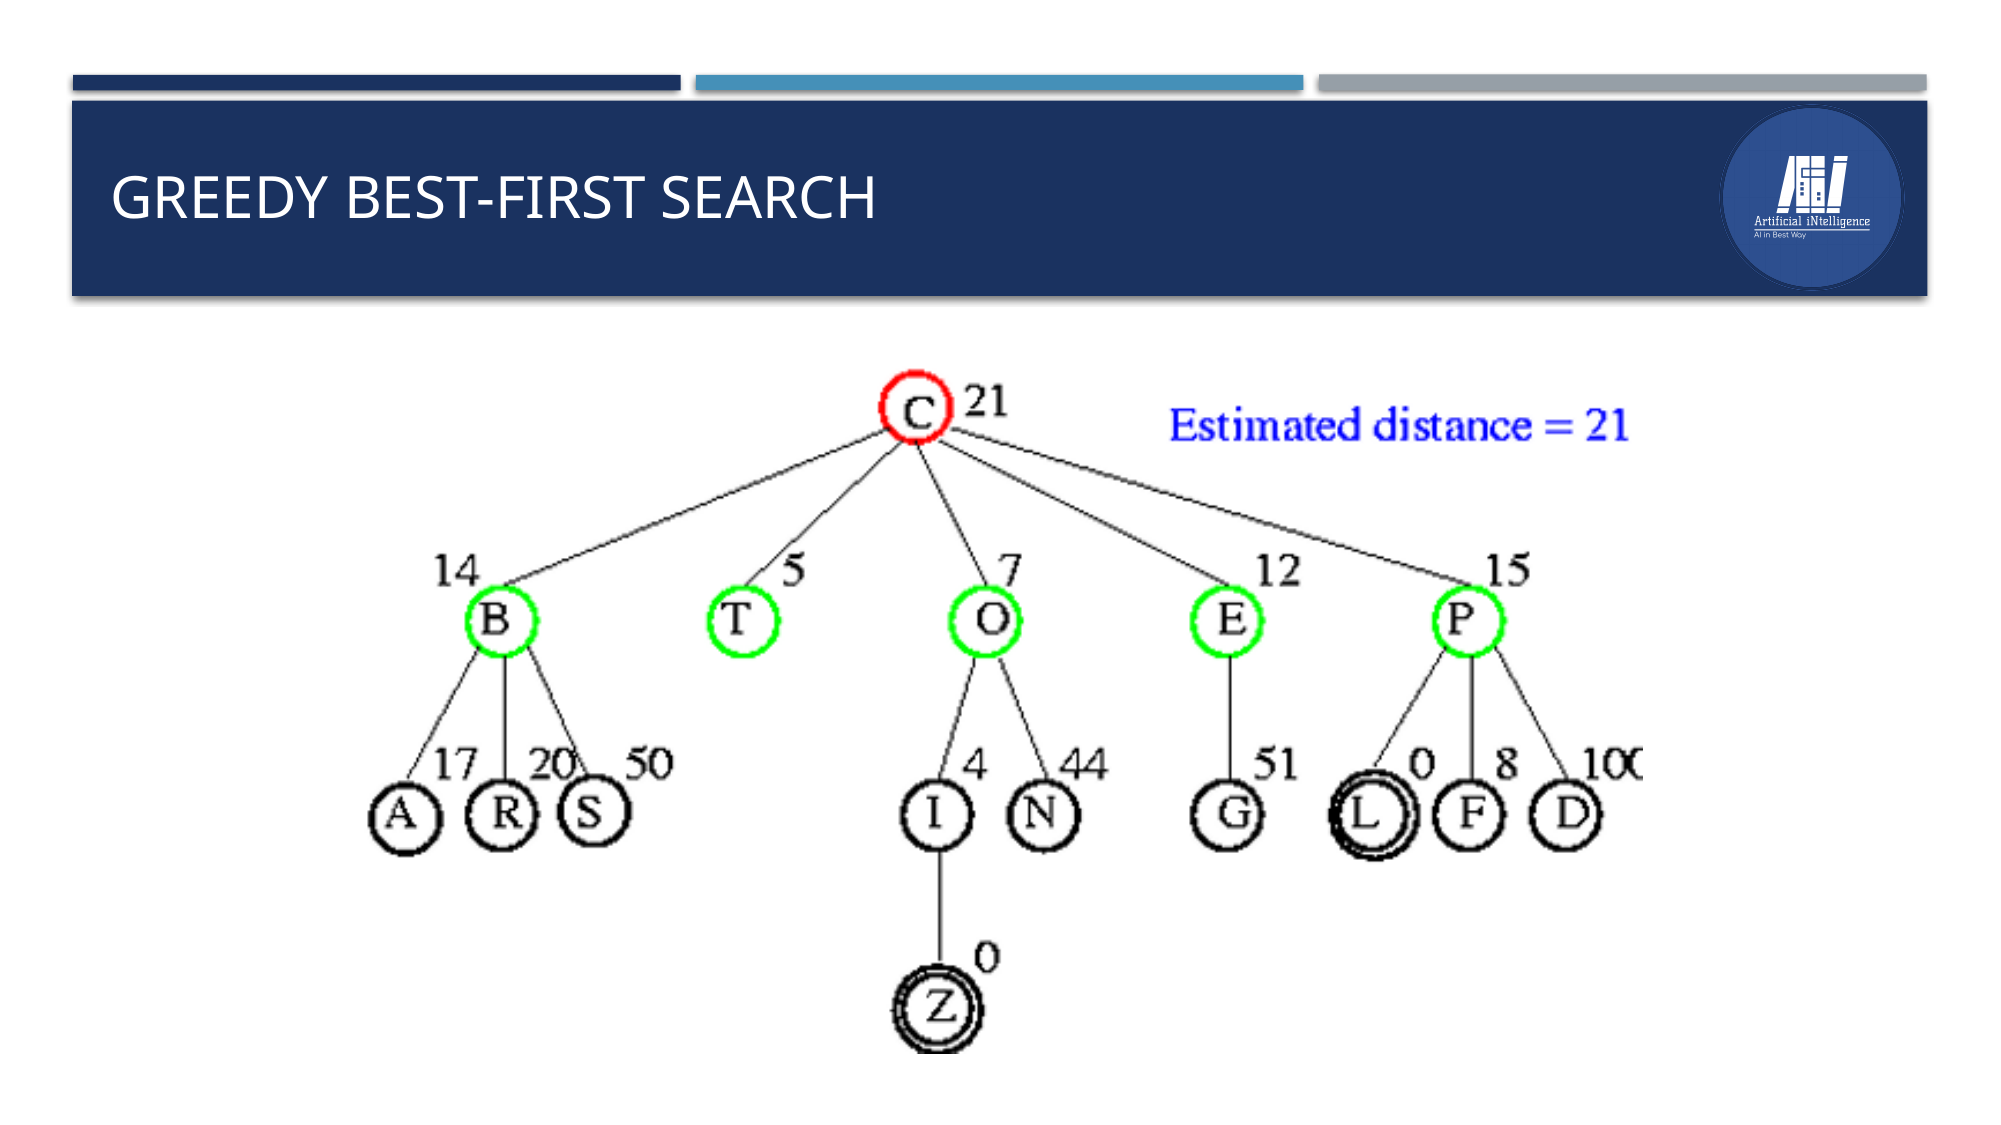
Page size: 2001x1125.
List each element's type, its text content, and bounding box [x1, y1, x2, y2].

picture [1718, 104, 1906, 291]
picture [357, 349, 1643, 1054]
title Greedy best-first search [95, 71, 1905, 238]
